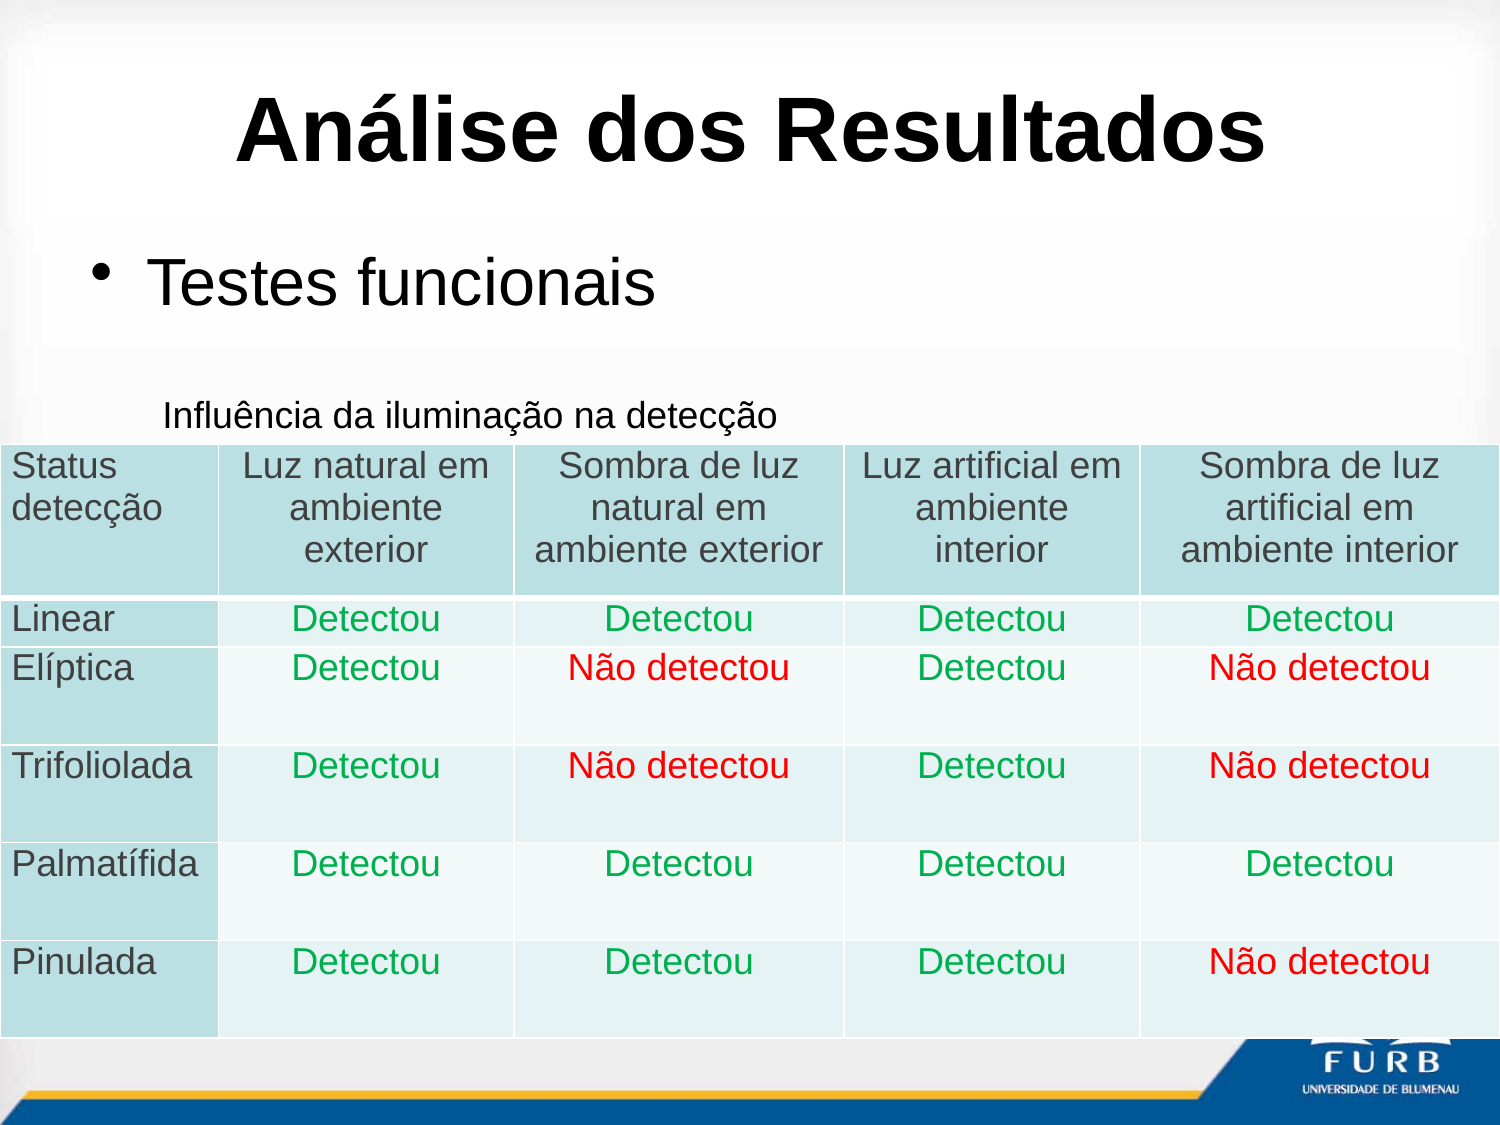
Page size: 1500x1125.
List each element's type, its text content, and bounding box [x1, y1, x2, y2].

table_cell Detectou [845, 941, 1139, 1037]
table_cell Detectou [219, 843, 513, 940]
picture [0, 1039, 1500, 1125]
table_header Luz artificial em ambiente interior [845, 445, 1139, 595]
table_header Luz natural em ambiente exterior [219, 445, 513, 595]
table_cell Detectou [515, 941, 843, 1037]
table_cell Elíptica [1, 648, 218, 744]
table_cell Não detectou [1141, 746, 1499, 842]
table_cell Detectou [219, 648, 513, 744]
table_cell Pinulada [1, 941, 218, 1037]
table_cell Detectou [845, 601, 1139, 646]
table_cell Detectou [515, 843, 843, 940]
table_cell Detectou [219, 941, 513, 1037]
table_cell Trifoliolada [1, 746, 218, 842]
table_cell Detectou [845, 648, 1139, 744]
list Testes funcionais [74, 231, 1426, 444]
table_cell Detectou [845, 843, 1139, 940]
table_cell Não detectou [515, 746, 843, 842]
table_cell Não detectou [1141, 941, 1499, 1037]
table_cell Detectou [515, 601, 843, 646]
table_header Sombra de luz natural em ambiente exterior [515, 445, 843, 595]
text_box Influência da iluminação na detecção [147, 383, 880, 444]
table_cell Detectou [1141, 601, 1499, 646]
table_cell Detectou [219, 746, 513, 842]
picture [0, 0, 1500, 444]
table_cell Não detectou [515, 648, 843, 744]
table_cell Detectou [845, 746, 1139, 842]
title Análise dos Resultados [76, 30, 1427, 219]
table_cell Não detectou [1141, 648, 1499, 744]
table_header Status detecção [1, 445, 218, 595]
table_cell Detectou [219, 601, 513, 646]
table_cell Linear [1, 601, 218, 646]
table_cell Palmatífida [1, 843, 218, 940]
table_cell Detectou [1141, 843, 1499, 940]
table_header Sombra de luz artificial em ambiente interior [1141, 445, 1499, 595]
